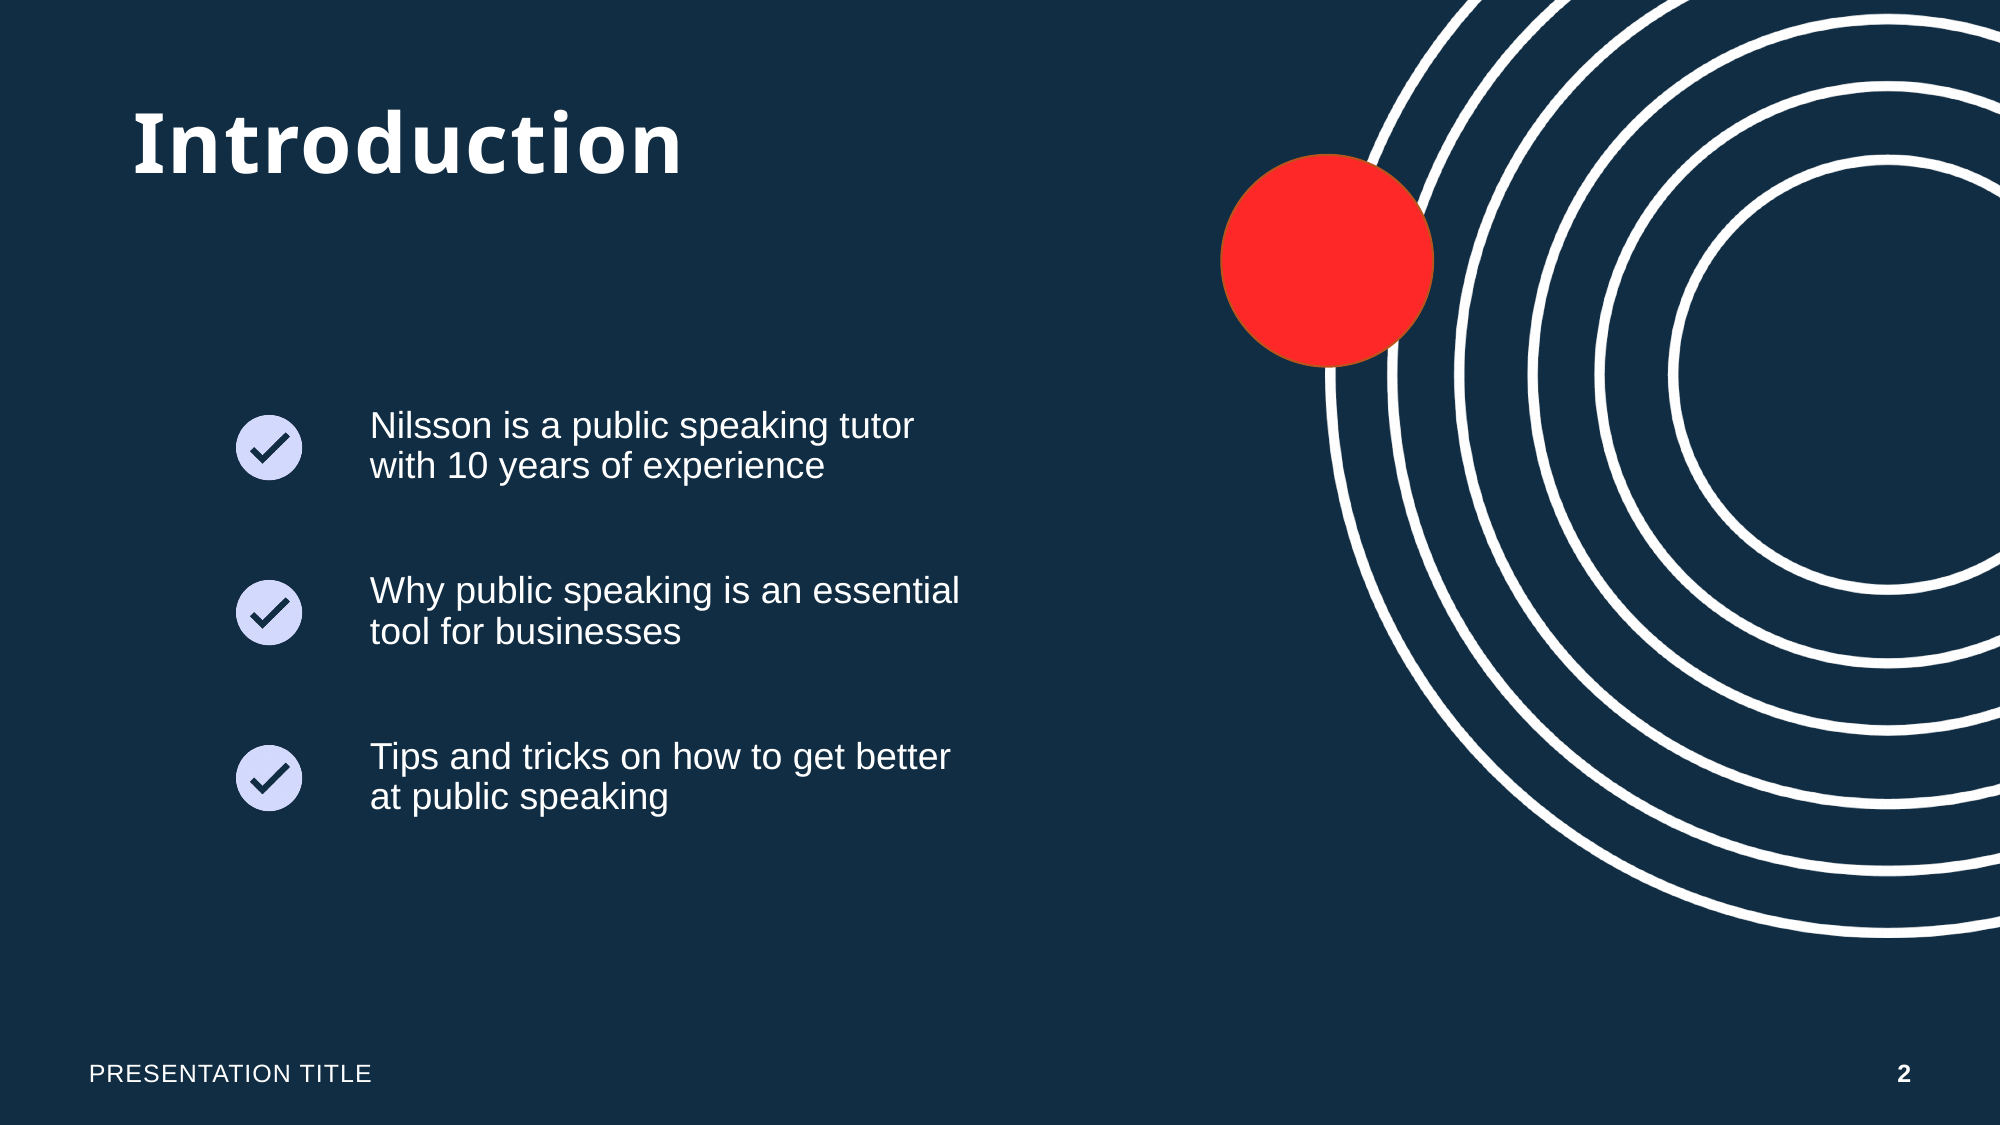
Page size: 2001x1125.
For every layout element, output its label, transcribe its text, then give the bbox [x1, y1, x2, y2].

list Why public speaking is an essential tool for businesses [370, 571, 979, 685]
picture [227, 571, 311, 655]
list Tips and tricks on how to get better at public speaking [370, 737, 979, 850]
picture [227, 736, 311, 820]
picture [227, 406, 311, 489]
picture [1325, 0, 2000, 938]
slide_number 2 [1461, 1042, 1912, 1103]
title Introduction [133, 102, 1000, 260]
footer PRESENTATION TITLE [88, 1042, 813, 1103]
list Nilsson is a public speaking tutor with 10 years of experience [370, 406, 979, 519]
